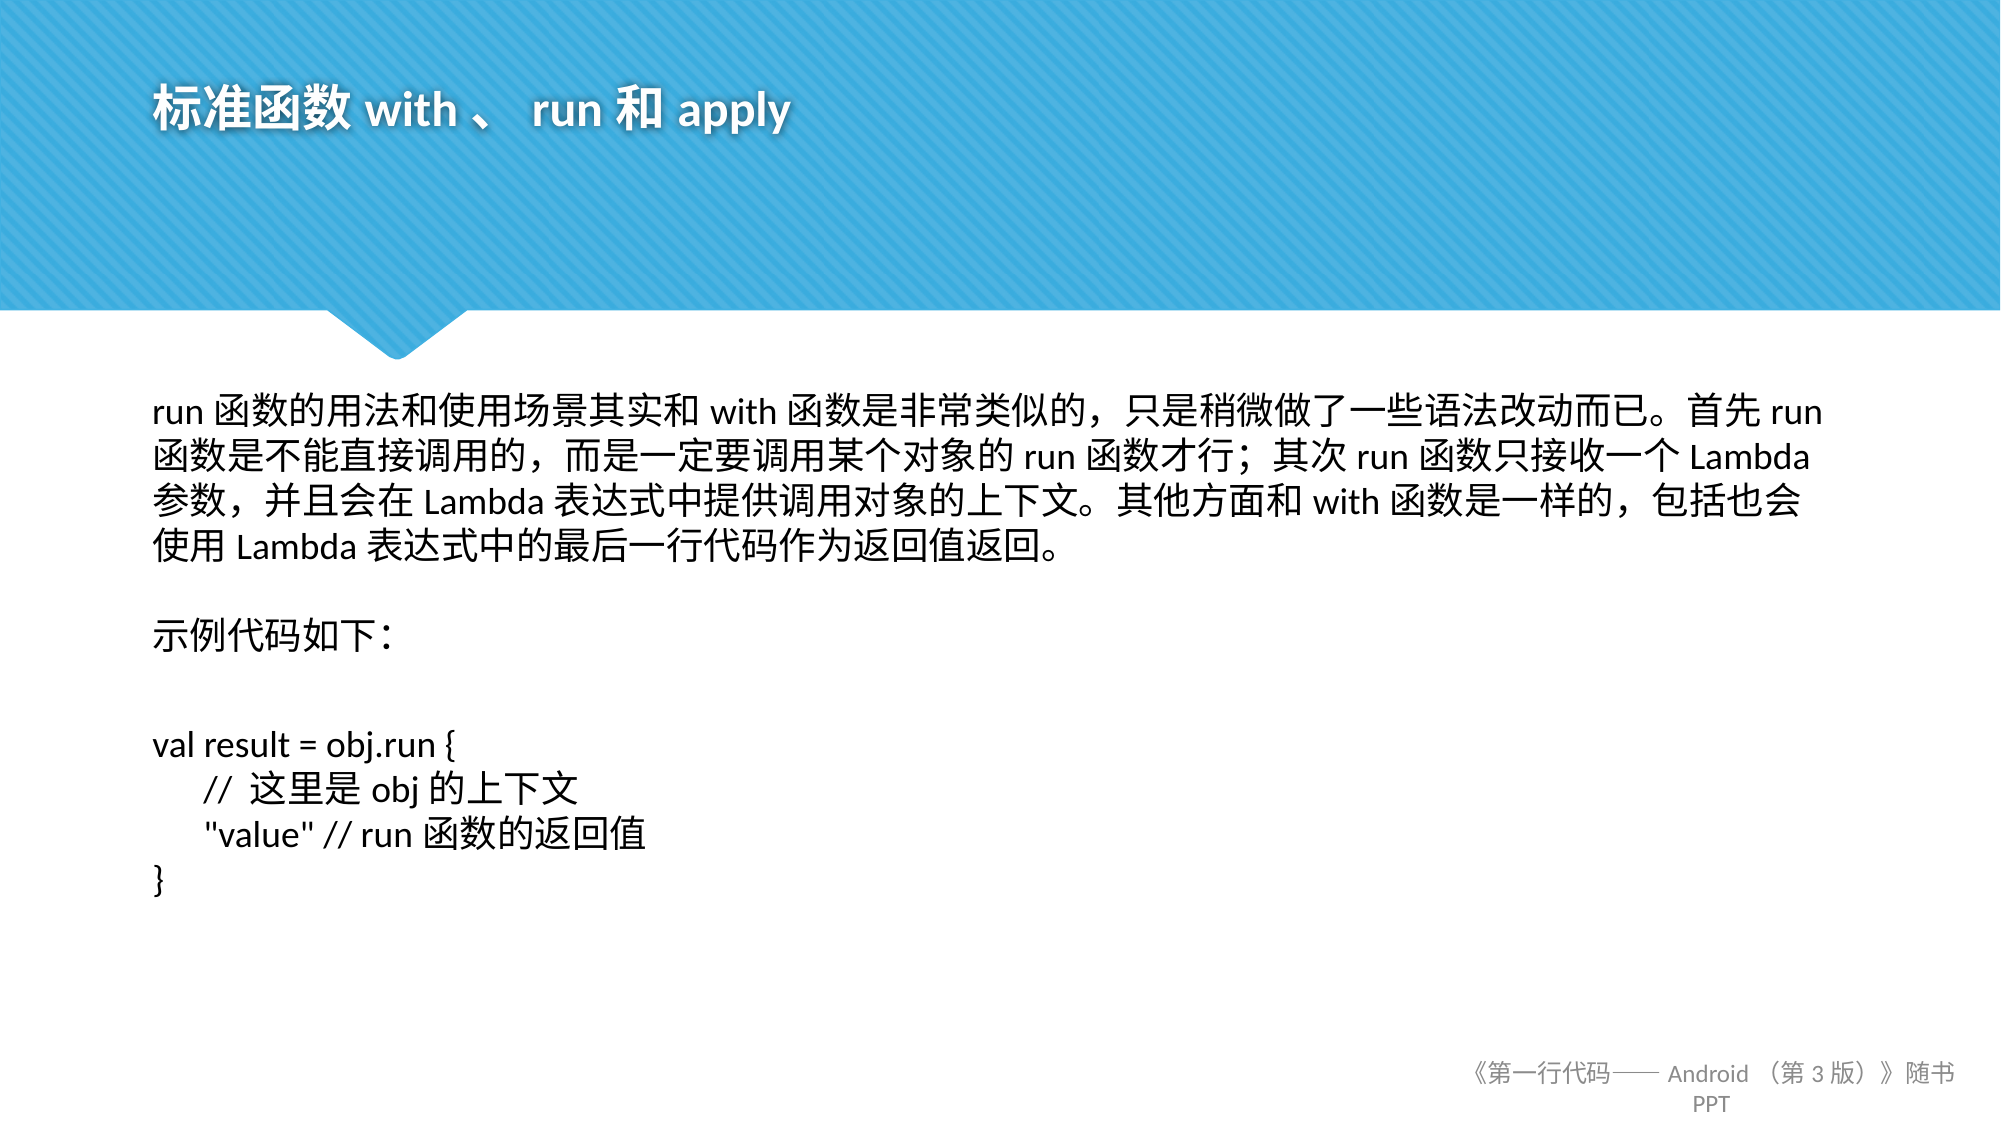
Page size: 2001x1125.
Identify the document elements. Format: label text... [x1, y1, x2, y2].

title 标准函数with、run和apply [137, 59, 1863, 144]
text_box val result = obj.run { // 这里是obj的上下文 "value" // run函数的返回值 } [137, 713, 1138, 908]
text_box run函数的用法和使用场景其实和with函数是非常类似的，只是稍微做了一些语法改动而已。首先run函数是不能直接调用的，而是一定要调用某个对象的run函数才行；其次run函数只接收一个Lambda参数，并且会在Lambda表达式中提供调用对象的上下文。其他方面和with函数是一样的，包括也会使用Lambda表达式中的最后一行代码作为返回值返回。 示例代码如下： [137, 379, 1847, 710]
